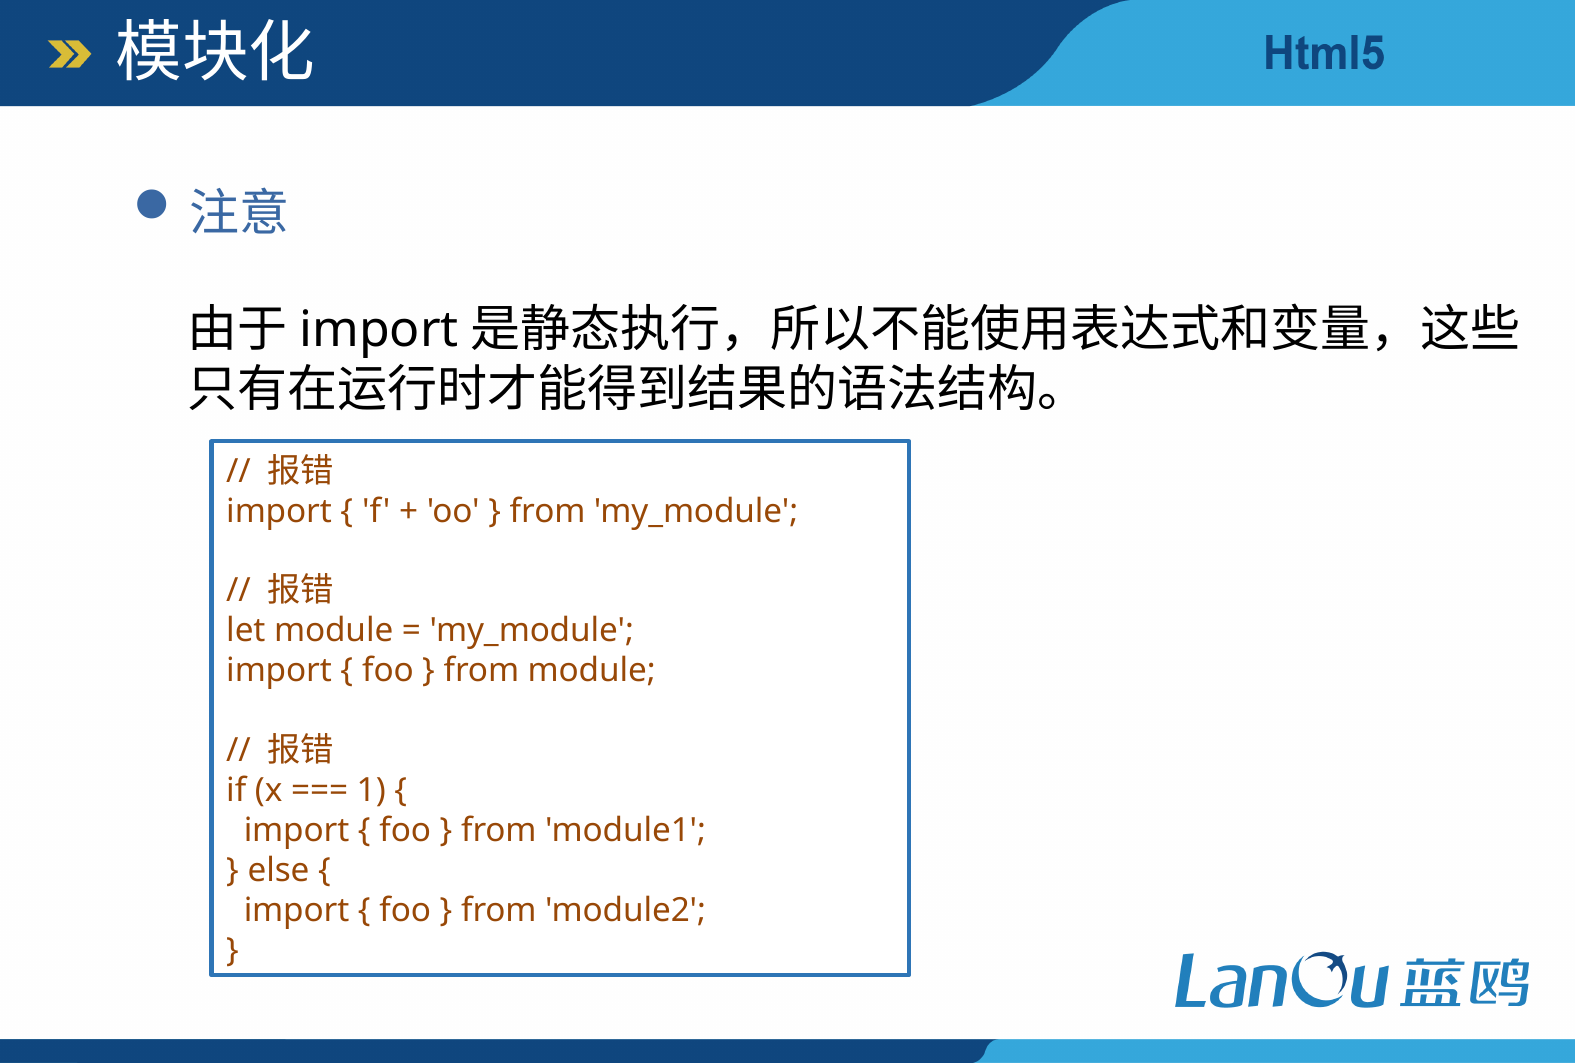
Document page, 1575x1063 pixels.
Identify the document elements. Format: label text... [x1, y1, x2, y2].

text_box 注意 [125, 173, 298, 249]
picture [0, 0, 1575, 1063]
text_box // 报错 import { 'f' + 'oo' } from 'my_module'; // 报错 let module = 'my_module'; import { foo } from module; // 报错 if (x === 1) { import { foo } from 'module1'; } else { import { foo } from 'module2'; } [209, 439, 911, 977]
text_box 由于import是静态执行，所以不能使用表达式和变量，这些只有在运行时才能得到结果的语法结构。 [172, 289, 1541, 425]
text_box 模块化 [107, 1, 324, 97]
